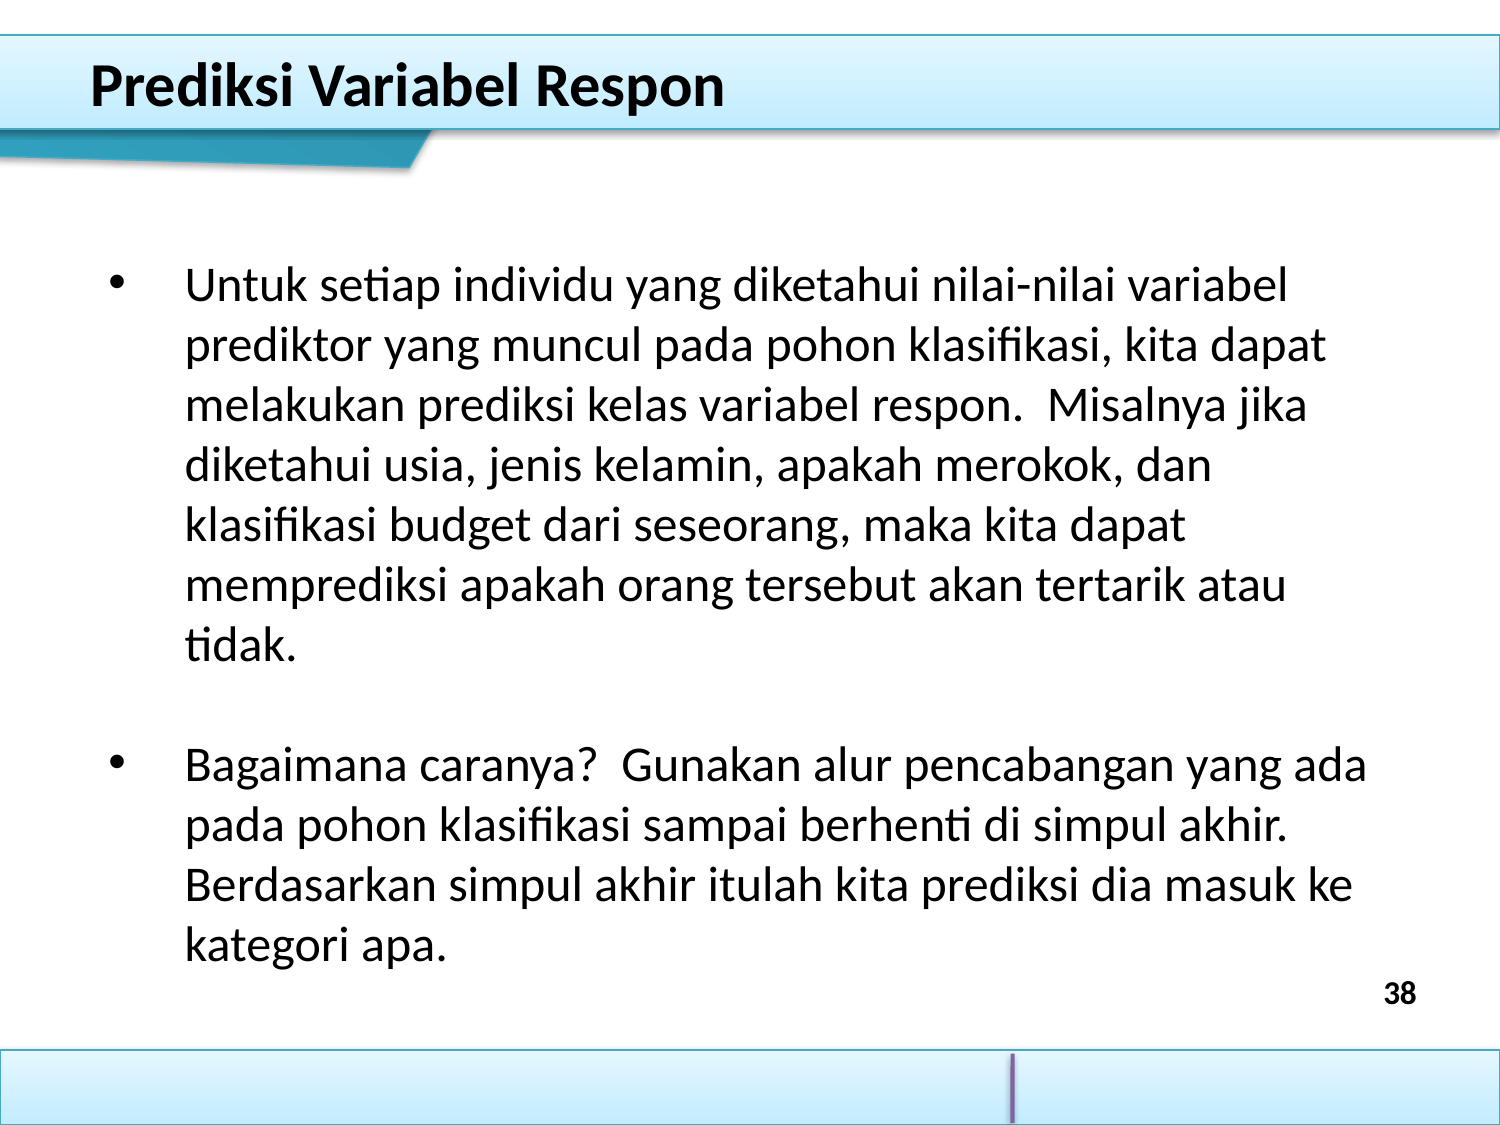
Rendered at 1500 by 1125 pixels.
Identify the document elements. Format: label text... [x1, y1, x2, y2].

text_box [0, 0, 1500, 253]
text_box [0, 1049, 1500, 1125]
text_box Untuk setiap individu yang diketahui nilai-nilai variabel prediktor yang muncul pada pohon klasifikasi, kita dapat melakukan prediksi kelas variabel respon. Misalnya jika diketahui usia, jenis kelamin, apakah merokok, dan klasifikasi budget dari seseorang, maka kita dapat memprediksi apakah orang tersebut akan tertarik atau tidak. Bagaimana caranya? Gunakan alur pencabangan yang ada pada pohon klasifikasi sampai berhenti di simpul akhir. Berdasarkan simpul akhir itulah kita prediksi dia masuk ke kategori apa. [93, 264, 1418, 1029]
